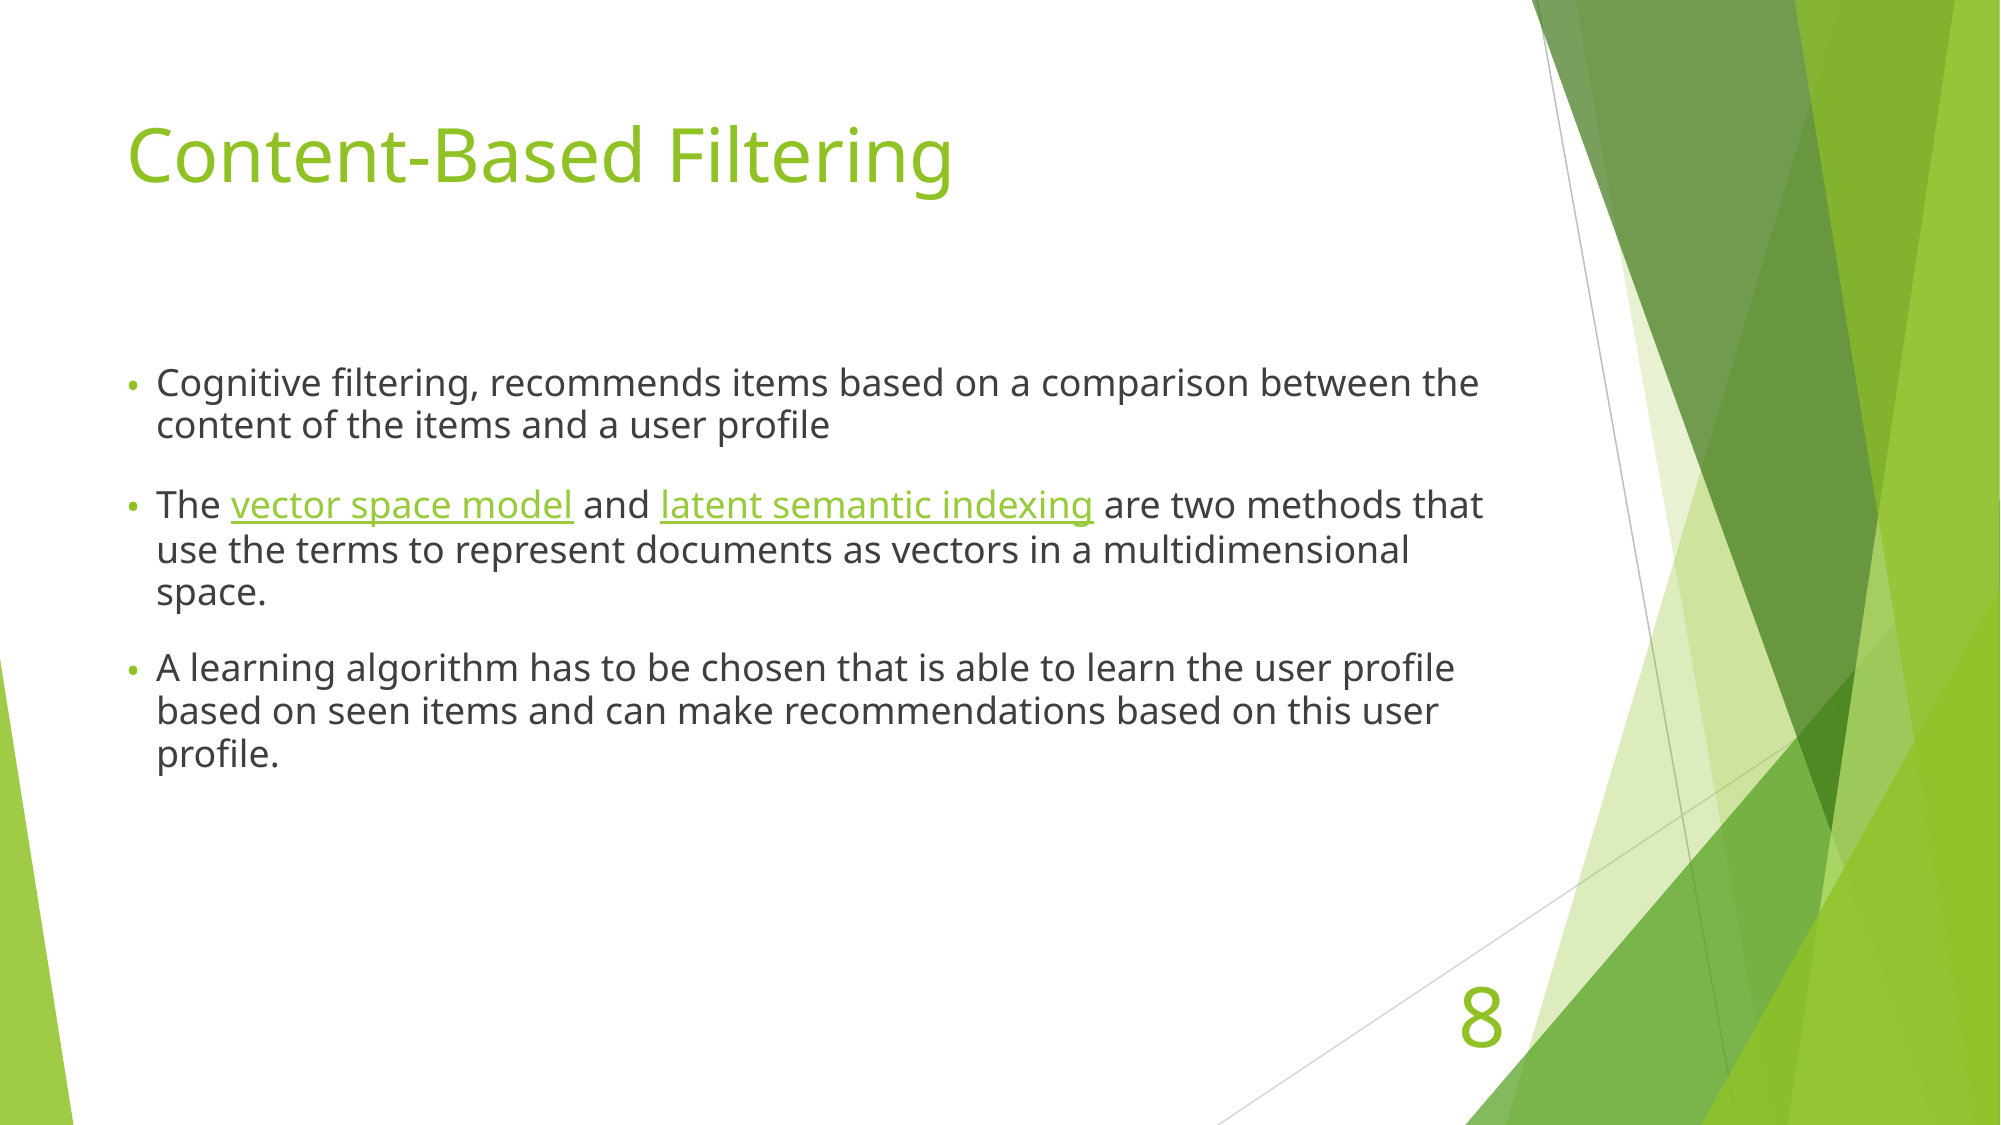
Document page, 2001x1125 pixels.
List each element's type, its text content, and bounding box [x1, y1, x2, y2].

list Cognitive filtering, recommends items based on a comparison between the content of the items and a user profile The vector space model and latent semantic indexing are two methods that use the terms to represent documents as vectors in a multidimensional space. A learning algorithm has to be chosen that is able to learn the user profile based on seen items and can make recommendations based on this user profile. [111, 354, 1522, 992]
slide_number ‹#› [1409, 991, 1522, 1051]
title Content-Based Filtering [111, 99, 1522, 317]
